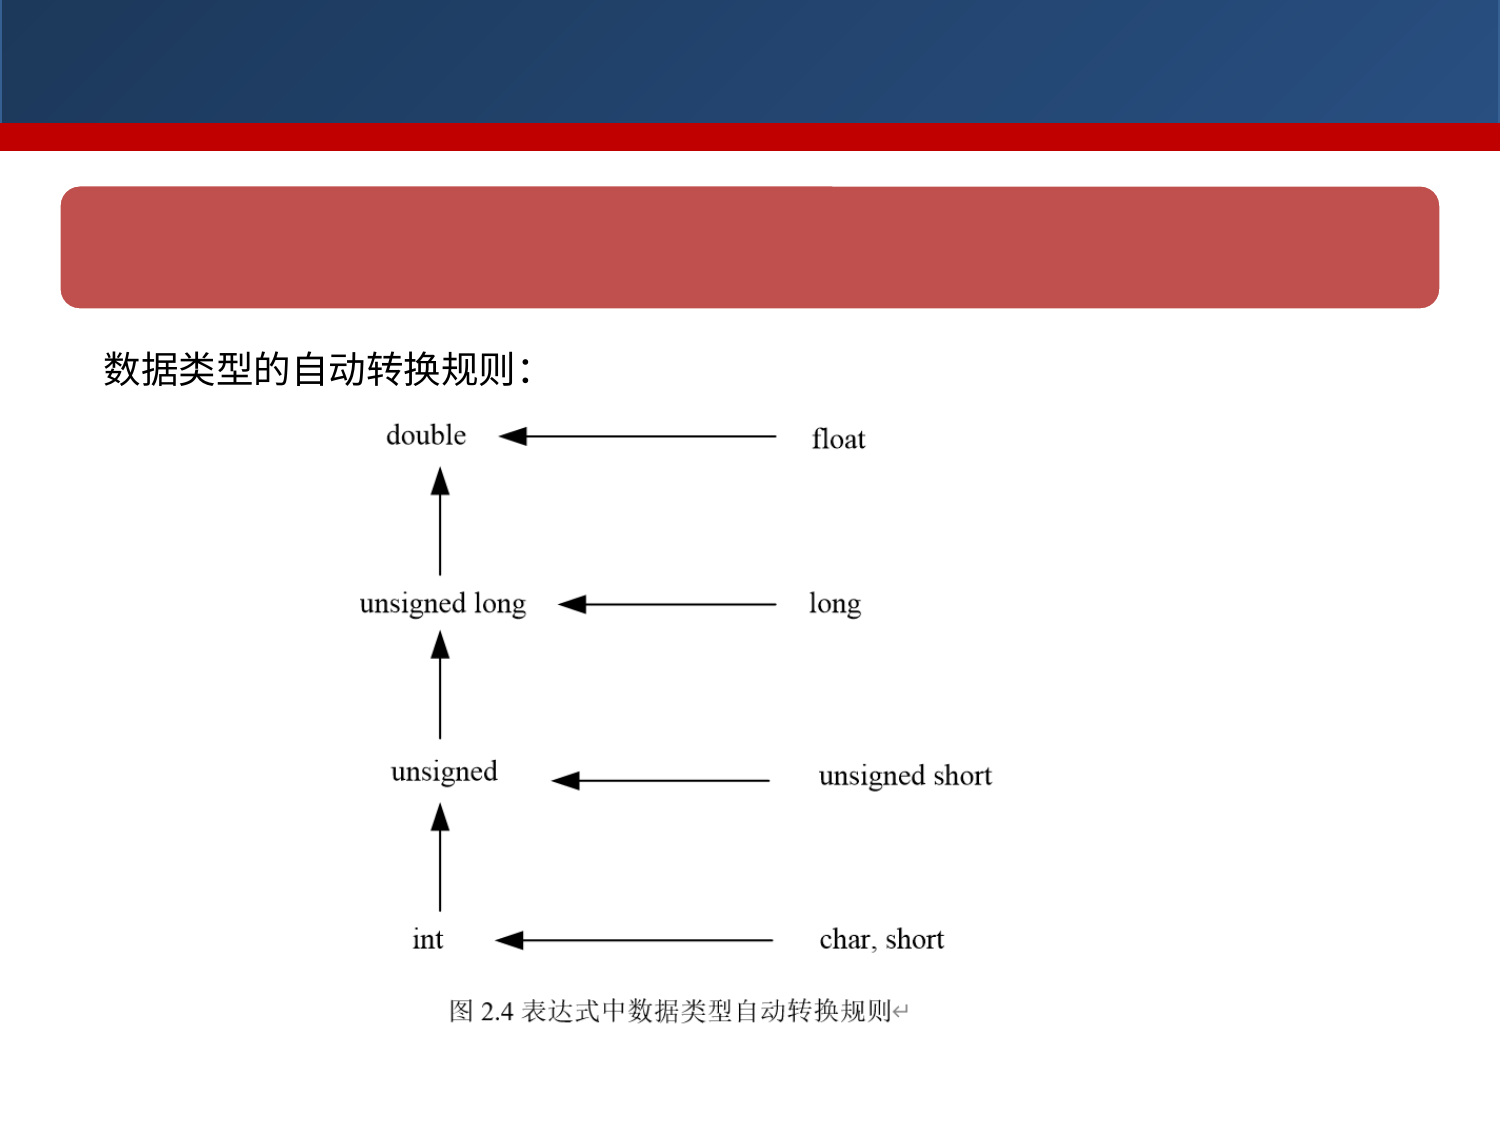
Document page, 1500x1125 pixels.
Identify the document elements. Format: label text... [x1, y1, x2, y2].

list 数据类型的自动转换规则： [88, 337, 1442, 965]
picture [359, 408, 1018, 1036]
